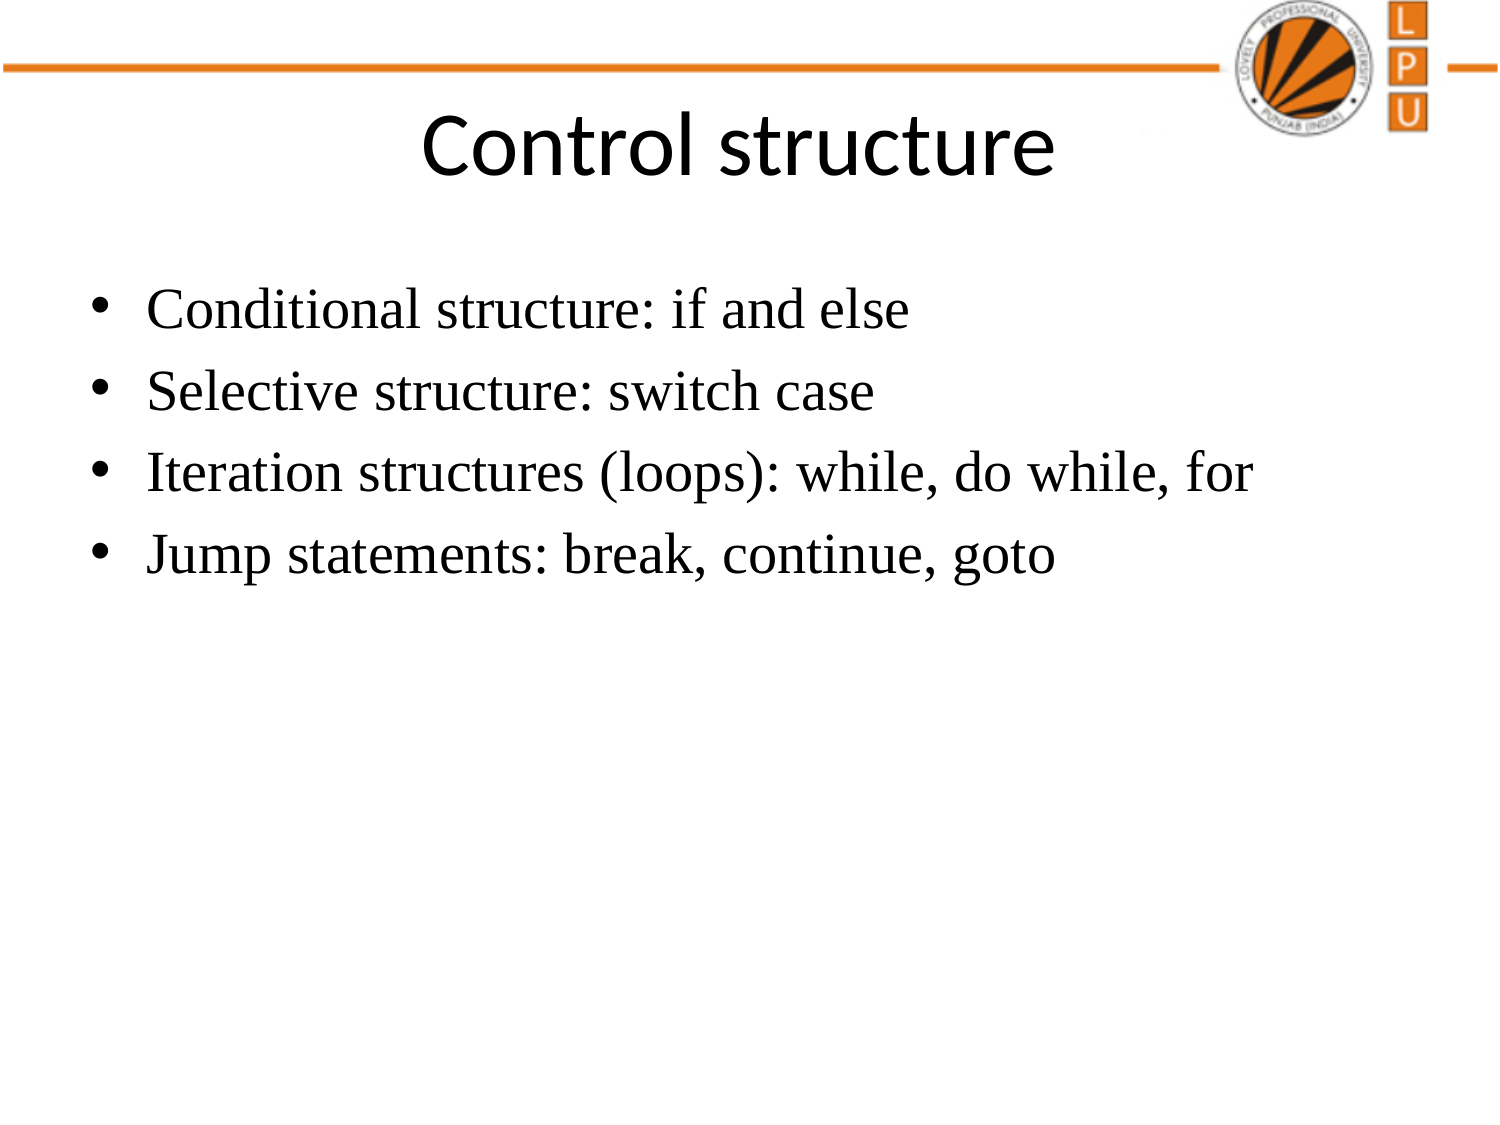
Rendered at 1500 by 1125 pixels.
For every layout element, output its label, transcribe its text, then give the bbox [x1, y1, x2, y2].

list Conditional structure: if and else Selective structure: switch case Iteration structures (loops): while, do while, for Jump statements: break, continue, goto [75, 262, 1425, 1005]
title Control structure [75, 45, 1425, 233]
picture [3, 0, 1500, 155]
